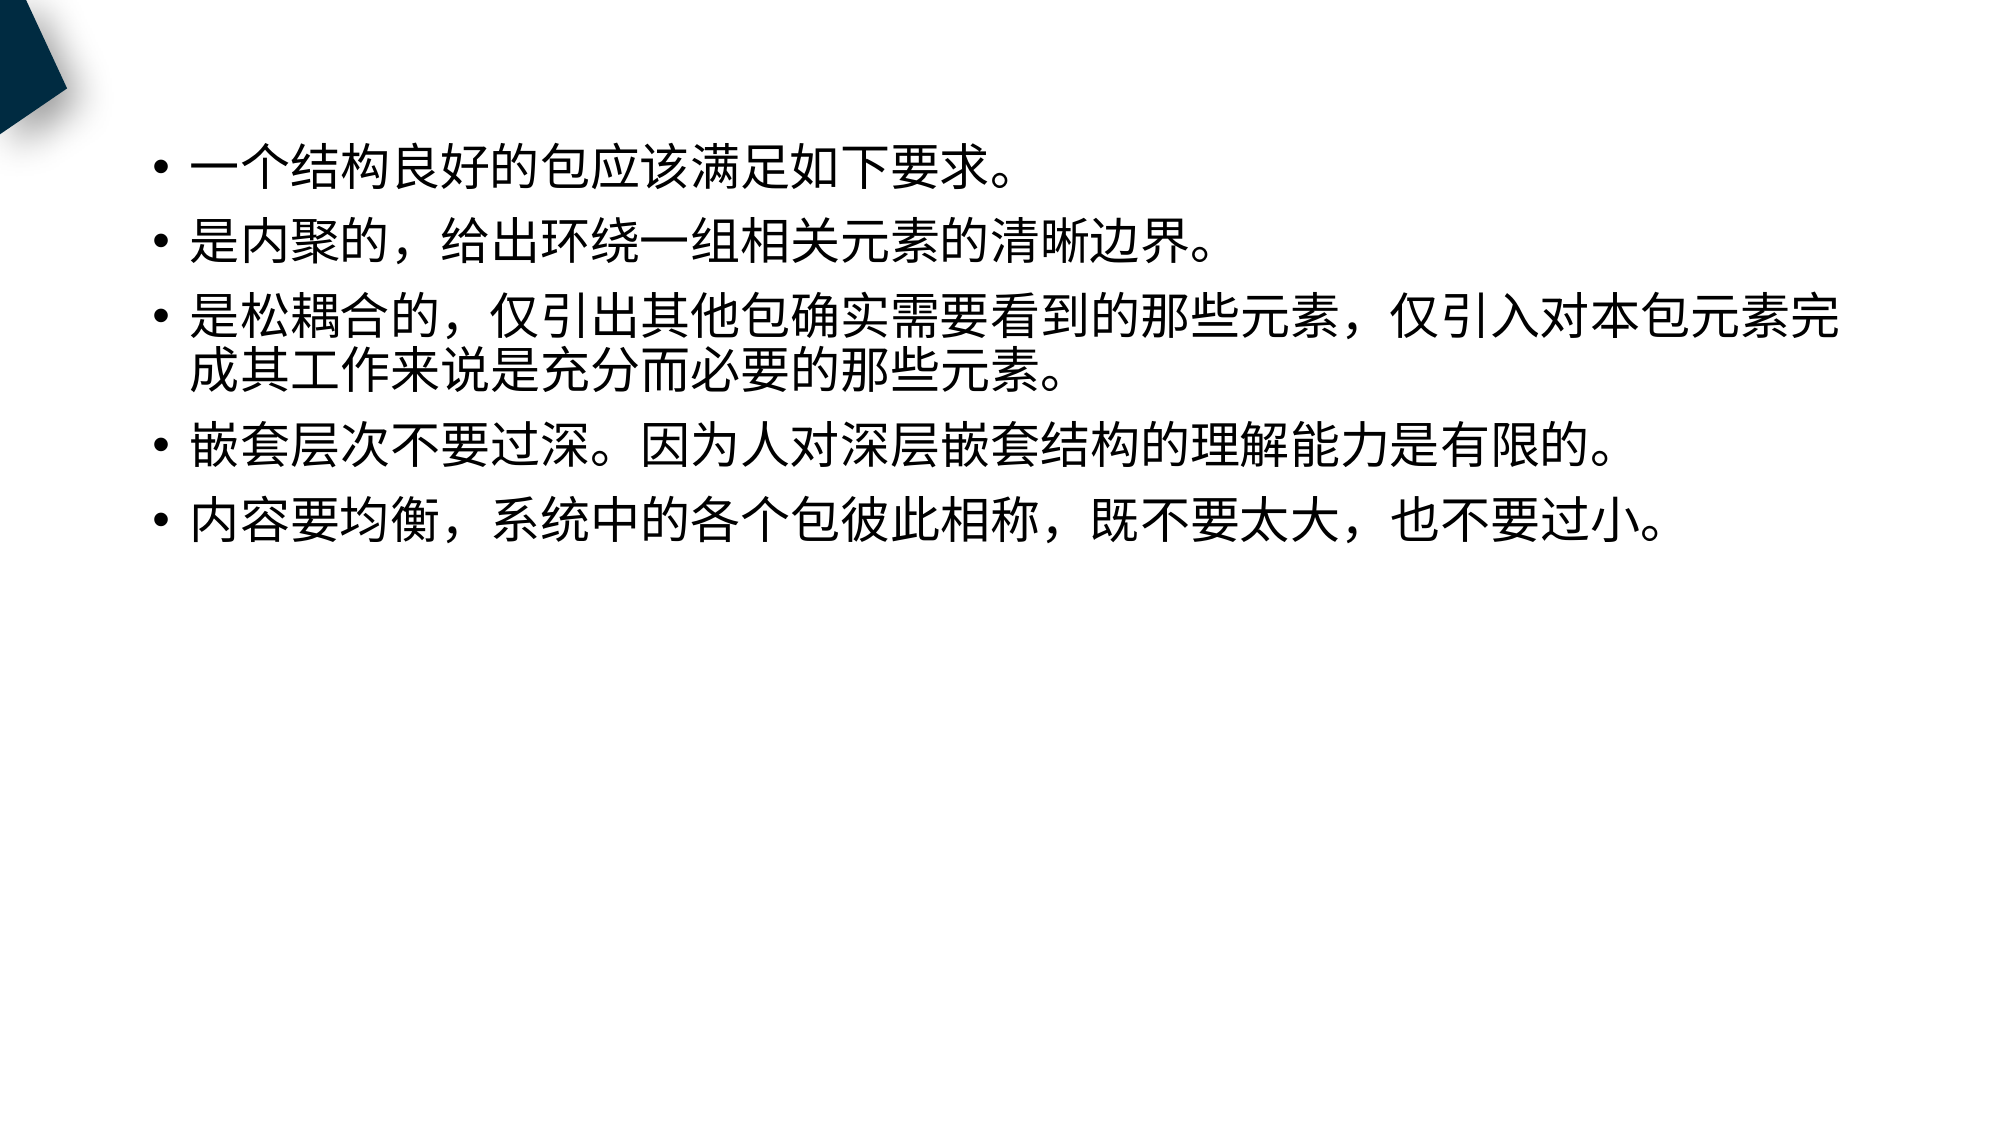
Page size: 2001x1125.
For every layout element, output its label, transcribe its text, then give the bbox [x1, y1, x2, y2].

text_box [0, 0, 68, 135]
list 一个结构良好的包应该满足如下要求。 是内聚的，给出环绕一组相关元素的清晰边界。 是松耦合的，仅引出其他包确实需要看到的那些元素，仅引入对本包元素完成其工作来说是充分而必要的那些元素。 嵌套层次不要过深。因为人对深层嵌套结构的理解能力是有限的。 内容要均衡，系统中的各个包彼此相称，既不要太大，也不要过小。 [137, 134, 1863, 1014]
